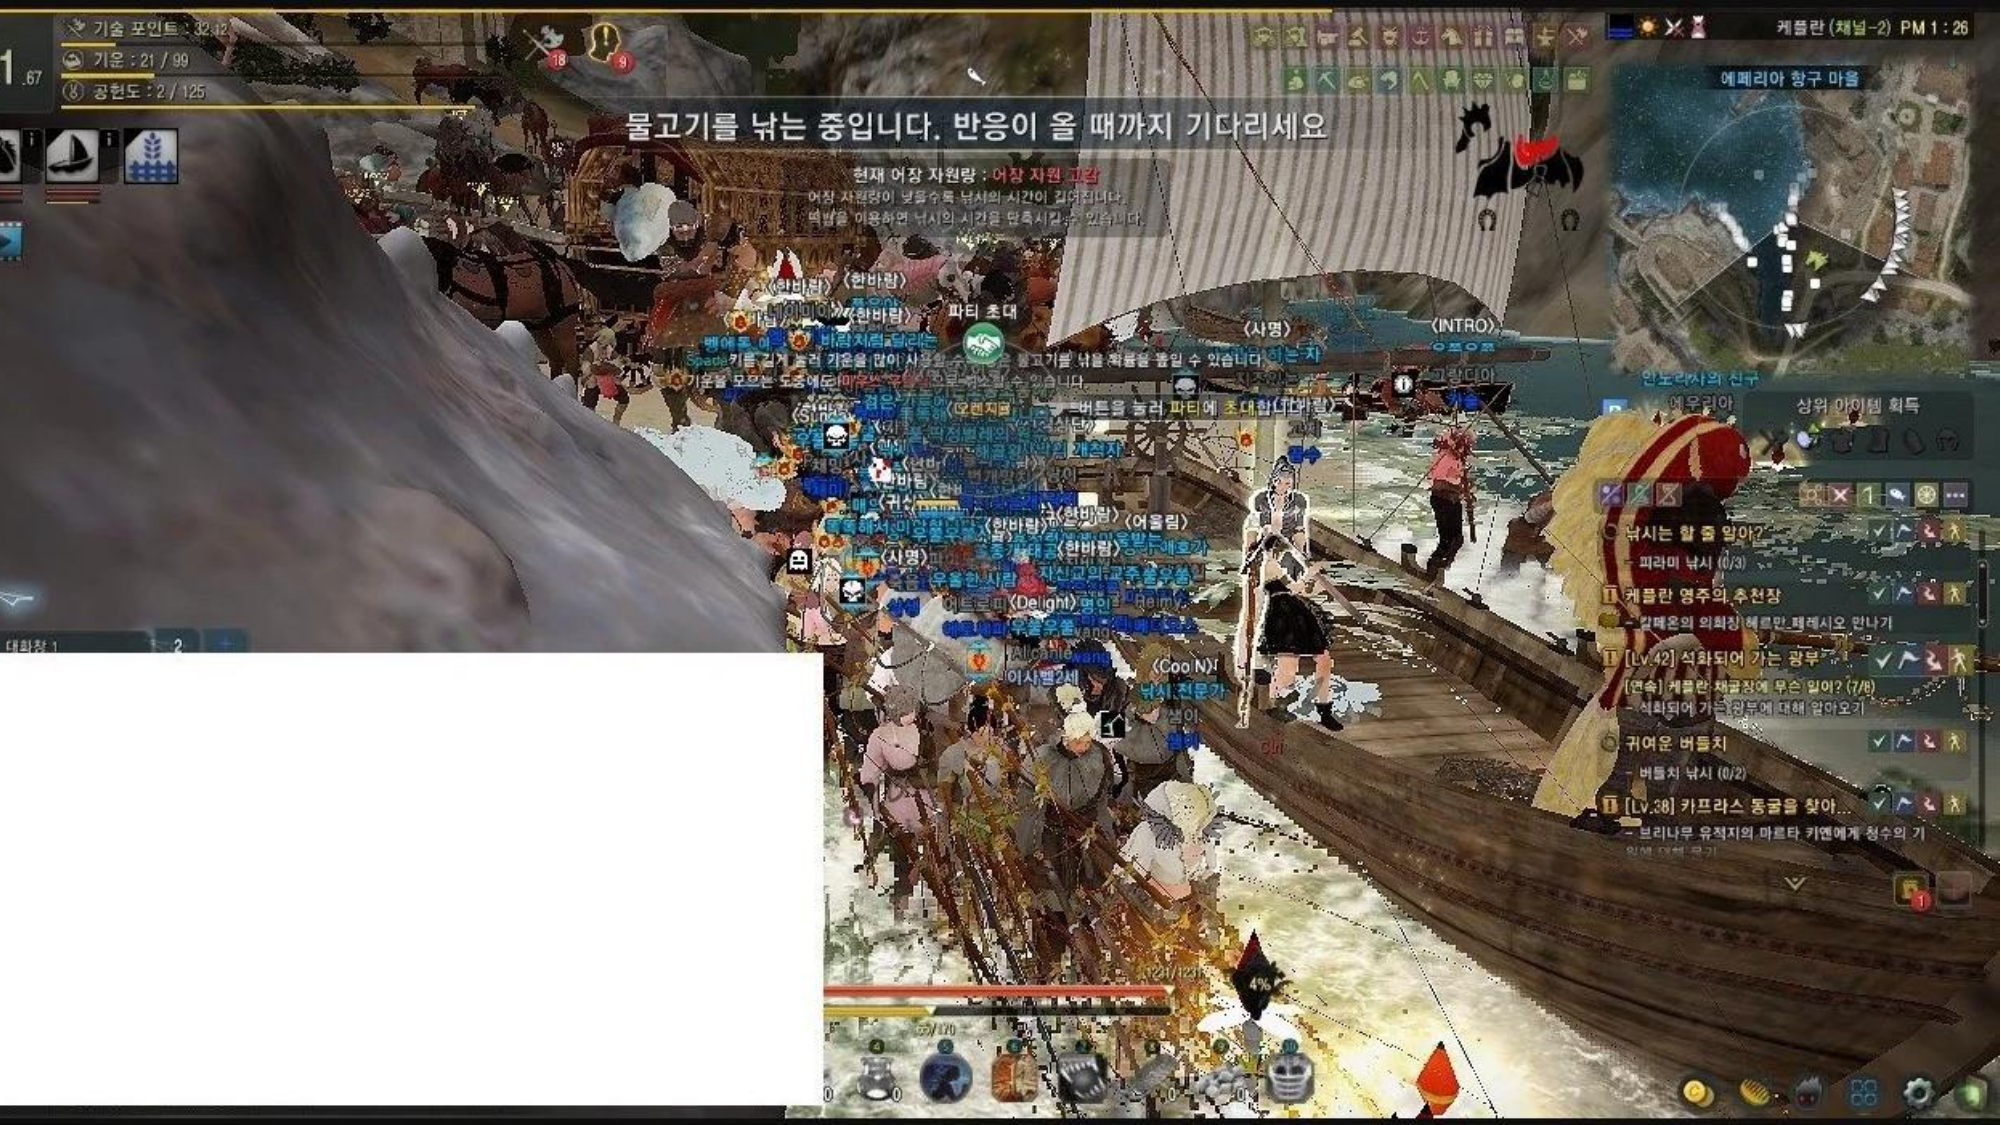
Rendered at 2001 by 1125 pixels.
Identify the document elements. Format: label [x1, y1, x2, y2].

list [0, 0, 2000, 1125]
